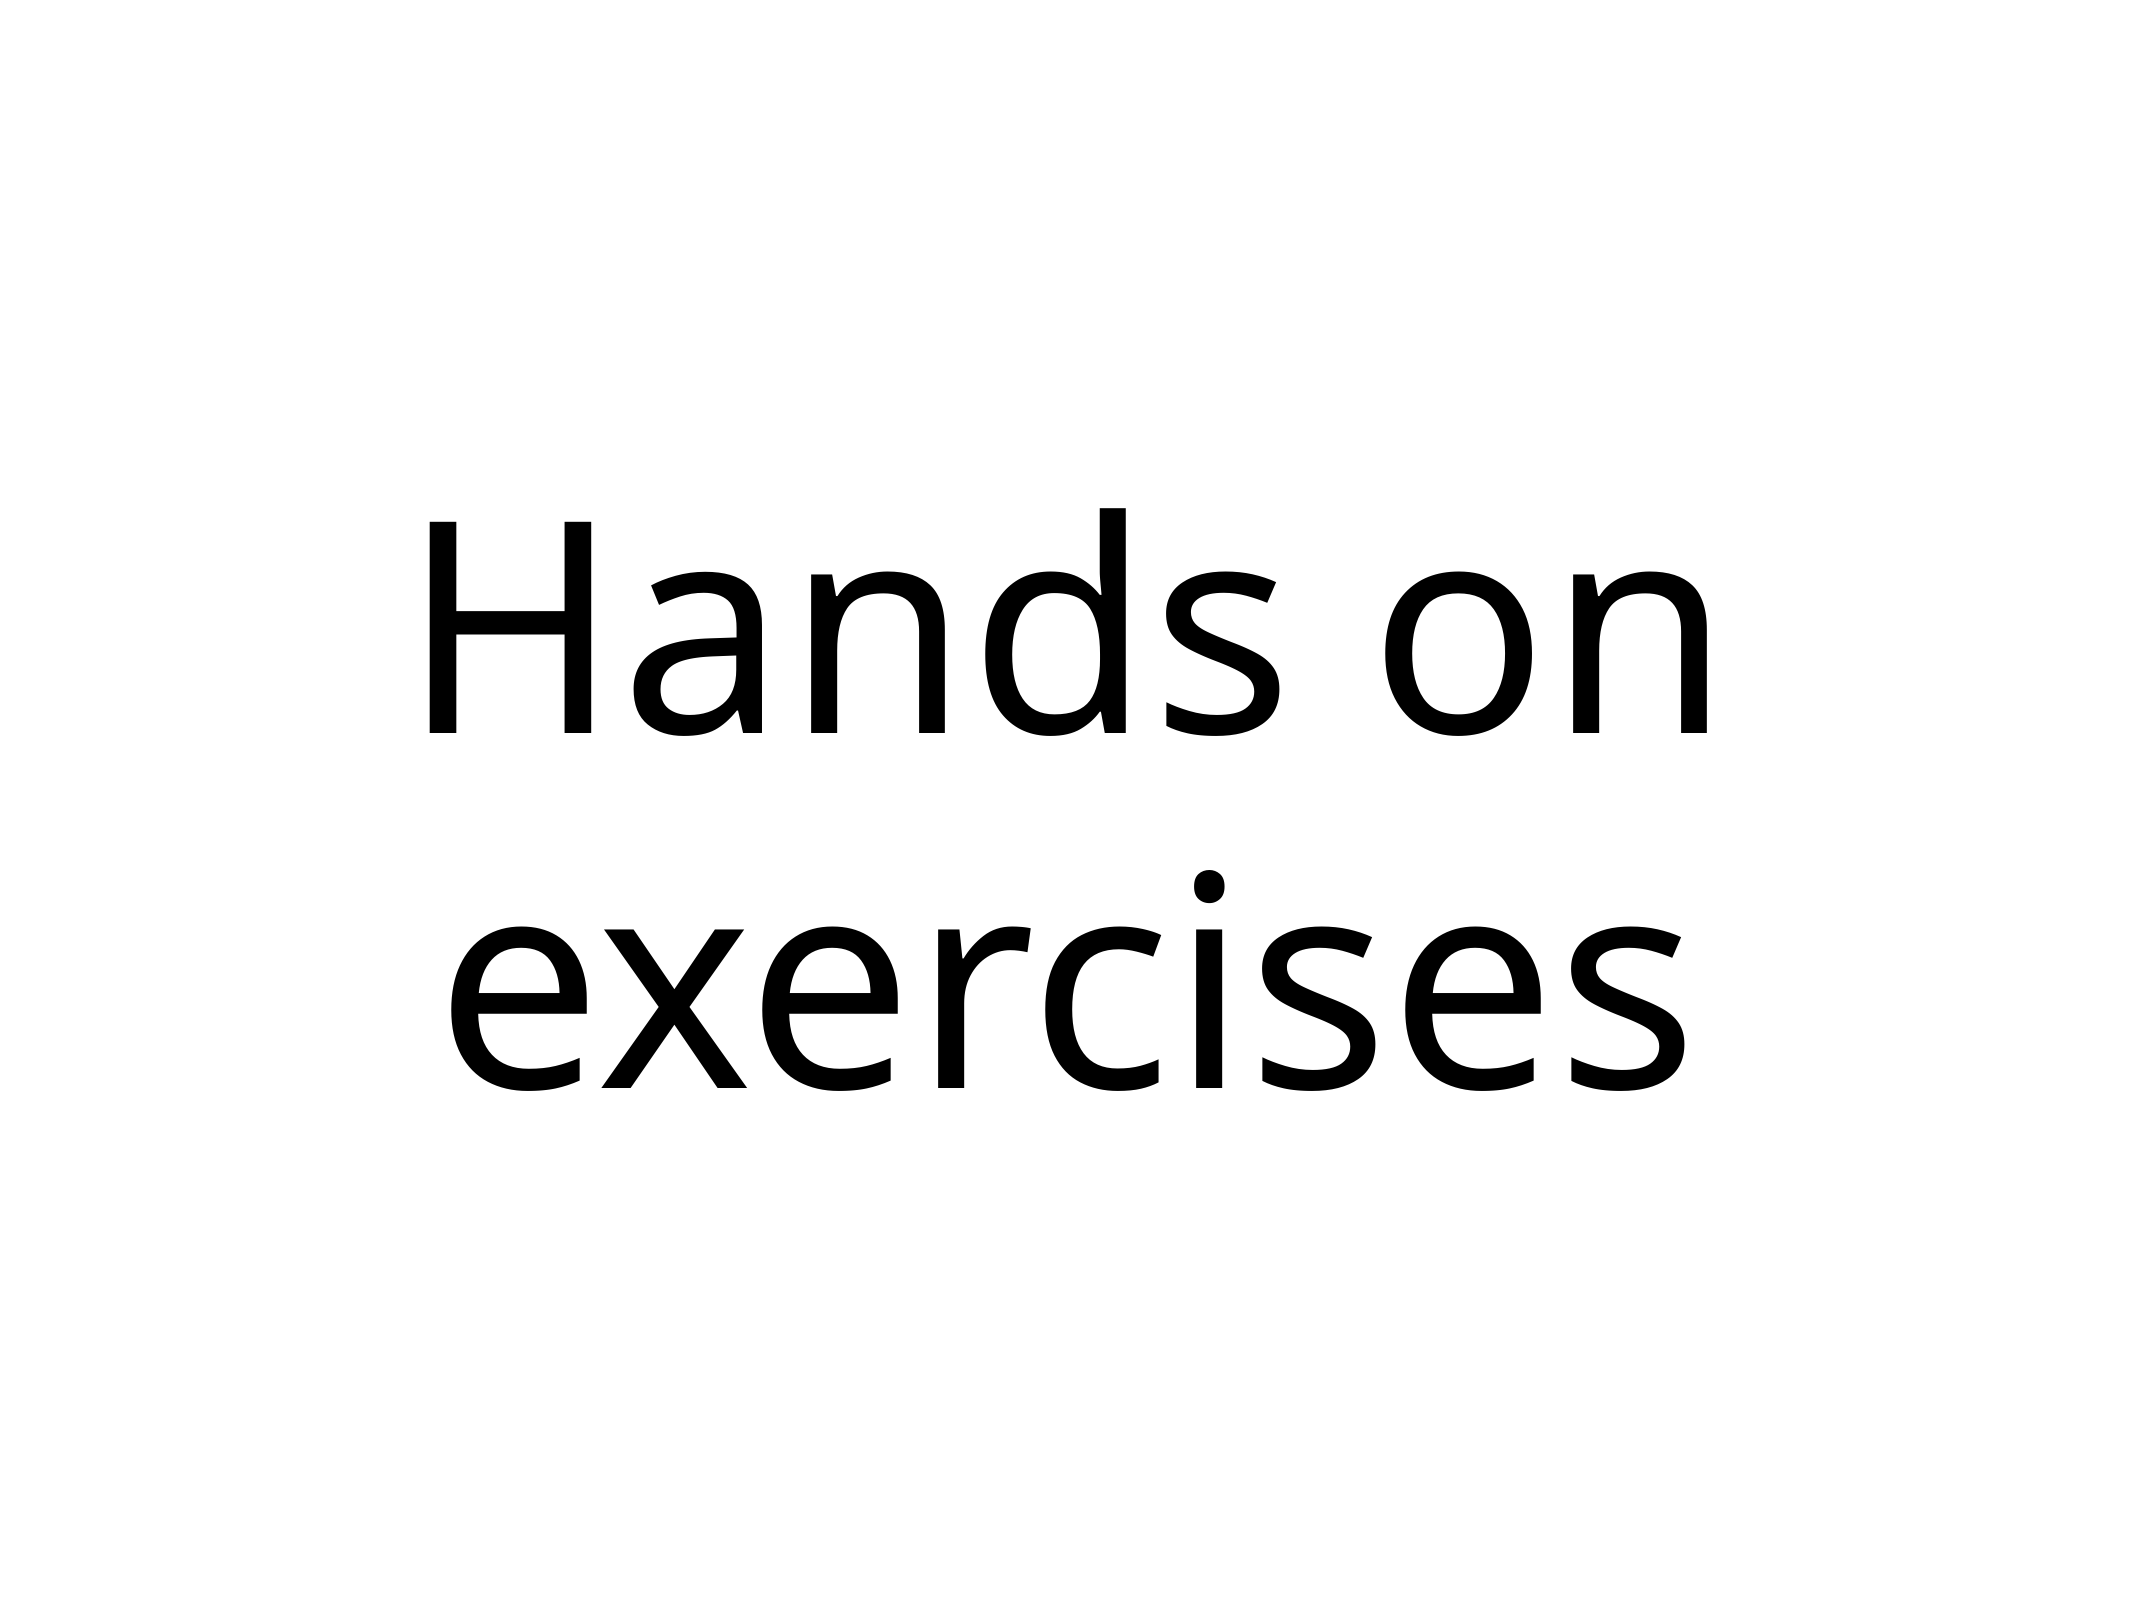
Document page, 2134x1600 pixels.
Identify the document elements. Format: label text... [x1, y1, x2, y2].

title Hands on exercises [207, 193, 1926, 1157]
